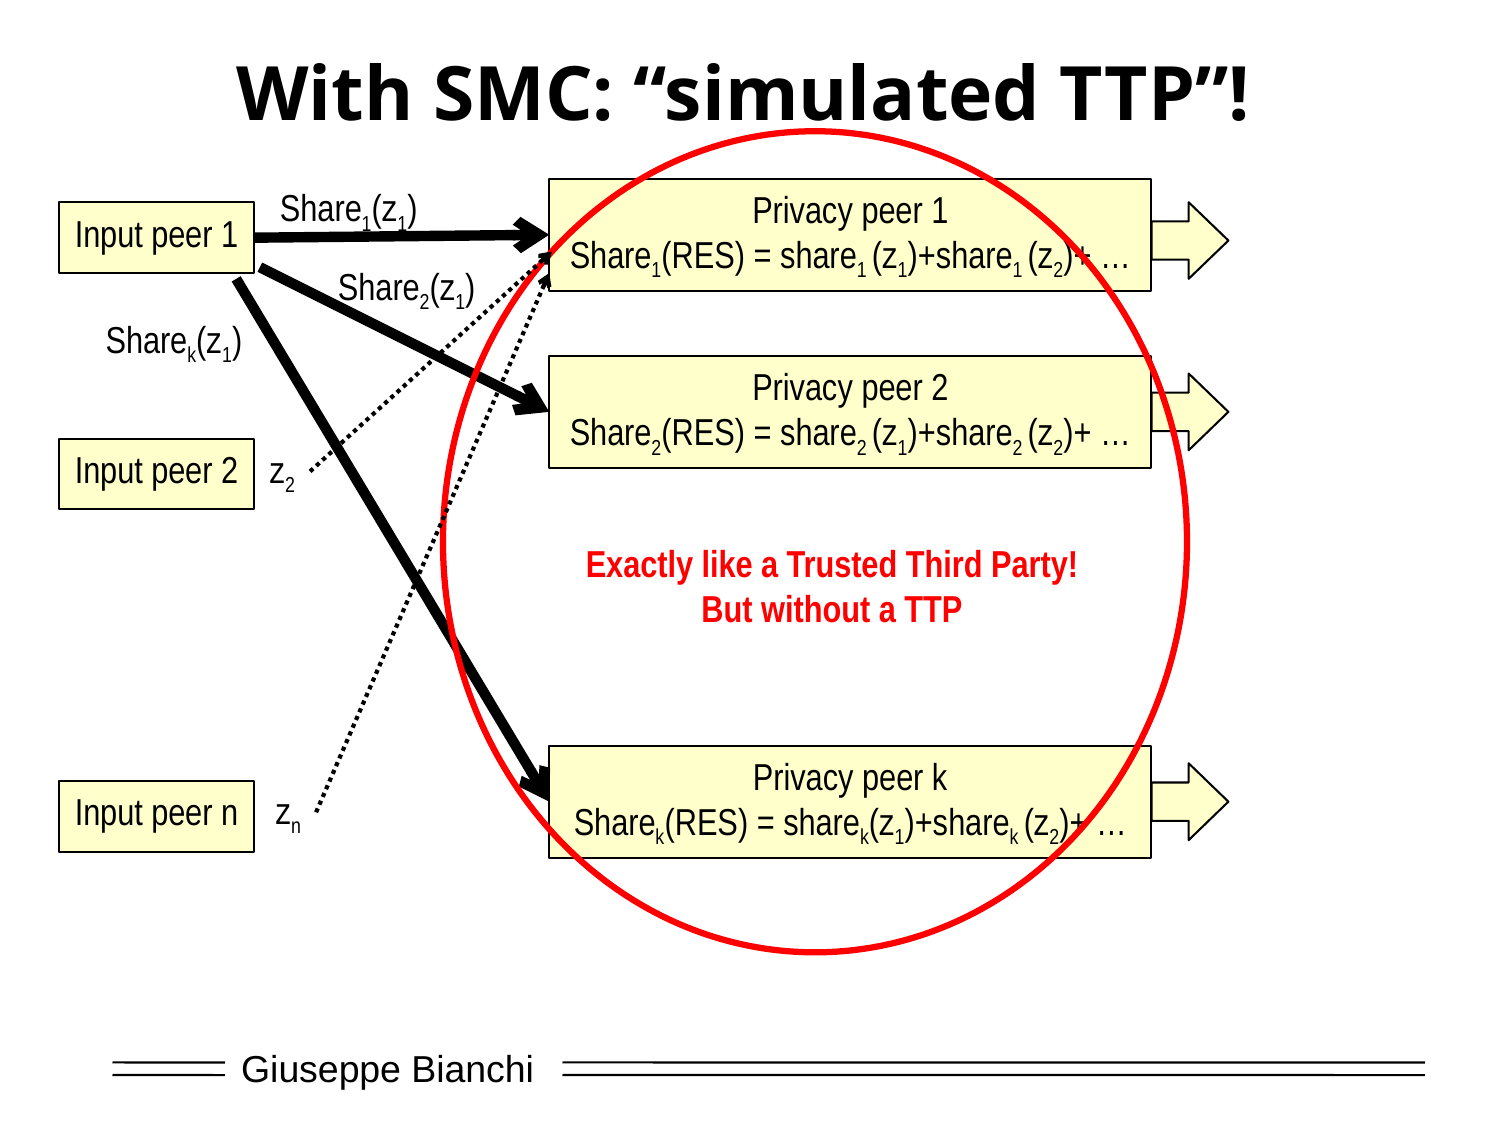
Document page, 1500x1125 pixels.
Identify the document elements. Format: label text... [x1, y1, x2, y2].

text_box Exactly like a Trusted Third Party! But without a TTP [570, 533, 1093, 638]
text_box Sharek(z1) [90, 308, 230, 375]
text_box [316, 272, 550, 811]
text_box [259, 266, 305, 277]
title With SMC: “simulated TTP”! [112, 36, 1376, 144]
text_box Input peer 2 [58, 438, 230, 510]
text_box zn [260, 810, 317, 846]
text_box Share1(z1) [265, 177, 433, 232]
text_box Privacy peer 1 Share1(RES) = share1 (z1)+share1 (z2)+ … [549, 178, 640, 250]
text_box [1151, 763, 1229, 841]
text_box [1151, 202, 1229, 279]
text_box [1162, 373, 1229, 451]
text_box Input peer 1 [58, 202, 254, 274]
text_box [235, 278, 311, 803]
text_box [540, 131, 1188, 953]
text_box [310, 251, 553, 469]
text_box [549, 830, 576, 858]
text_box Privacy peer 1 Share1(RES) = share1 (z1)+share1 (z2)+ … [990, 178, 1152, 291]
text_box Privacy peer k Sharek(RES) = sharek(z1)+sharek (z2)+ … [1054, 745, 1152, 858]
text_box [253, 234, 550, 238]
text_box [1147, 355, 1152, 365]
text_box Input peer n [58, 781, 254, 852]
